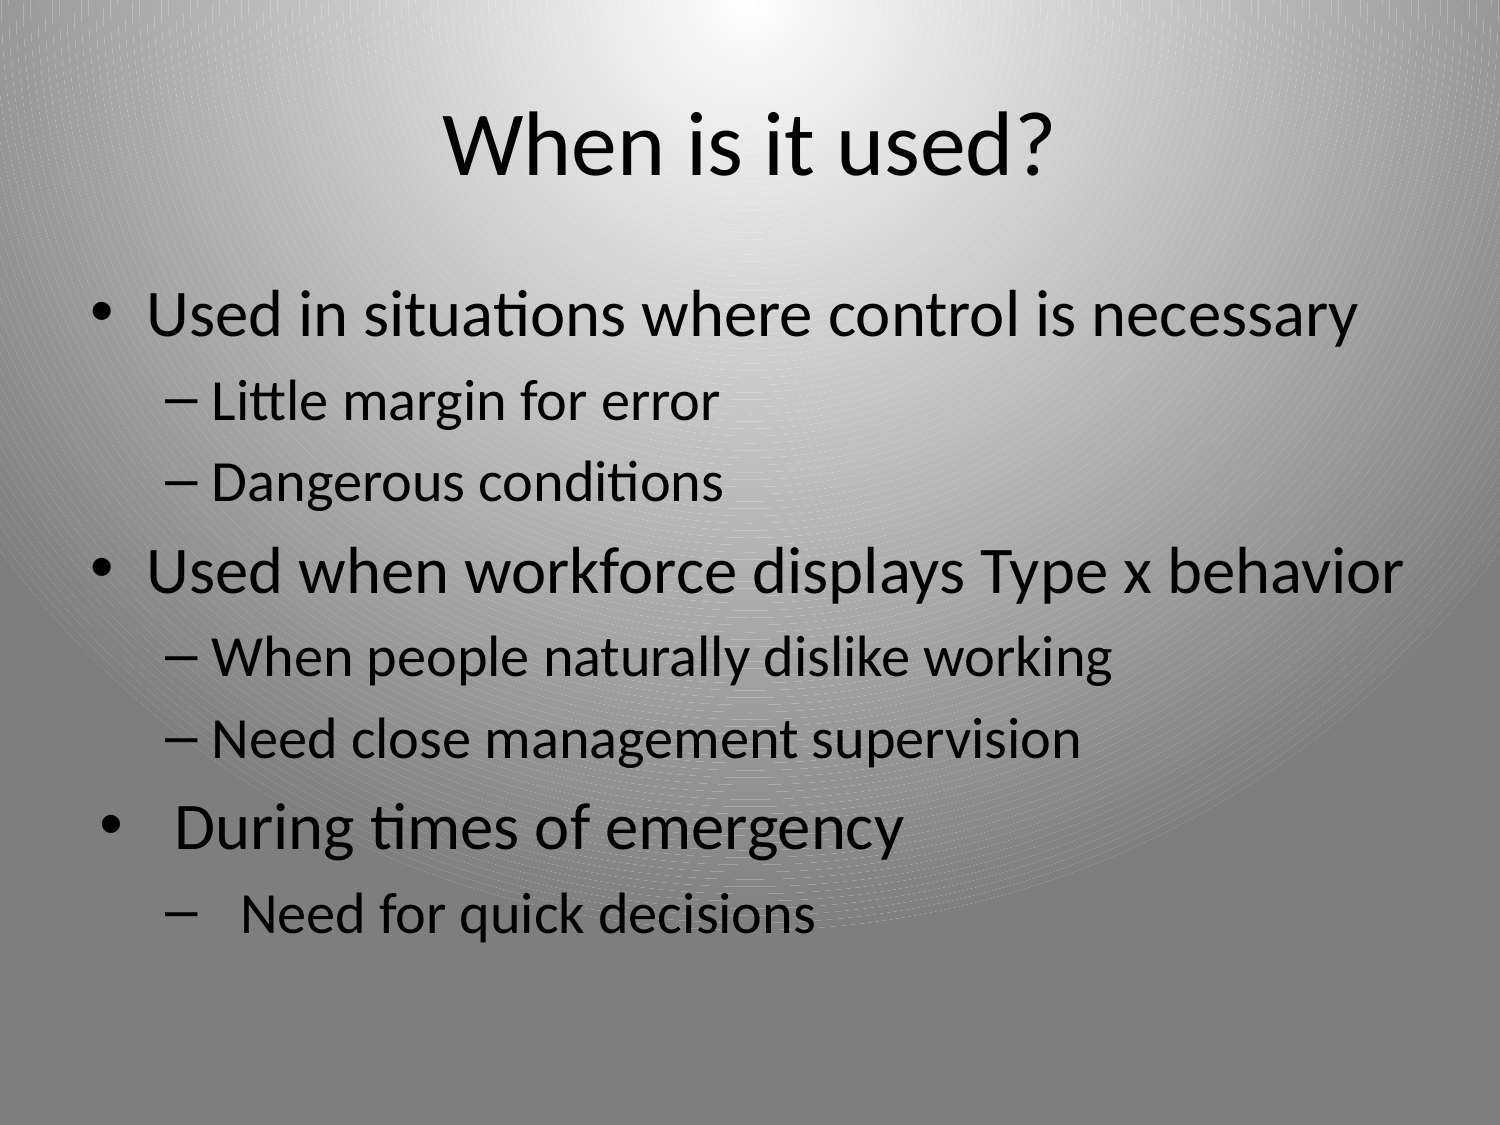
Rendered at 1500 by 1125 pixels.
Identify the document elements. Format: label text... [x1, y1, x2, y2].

title When is it used? [75, 45, 1425, 233]
list Used in situations where control is necessary Little margin for error Dangerous conditions Used when workforce displays Type x behavior When people naturally dislike working Need close management supervision During times of emergency Need for quick decisions [75, 262, 1425, 1005]
